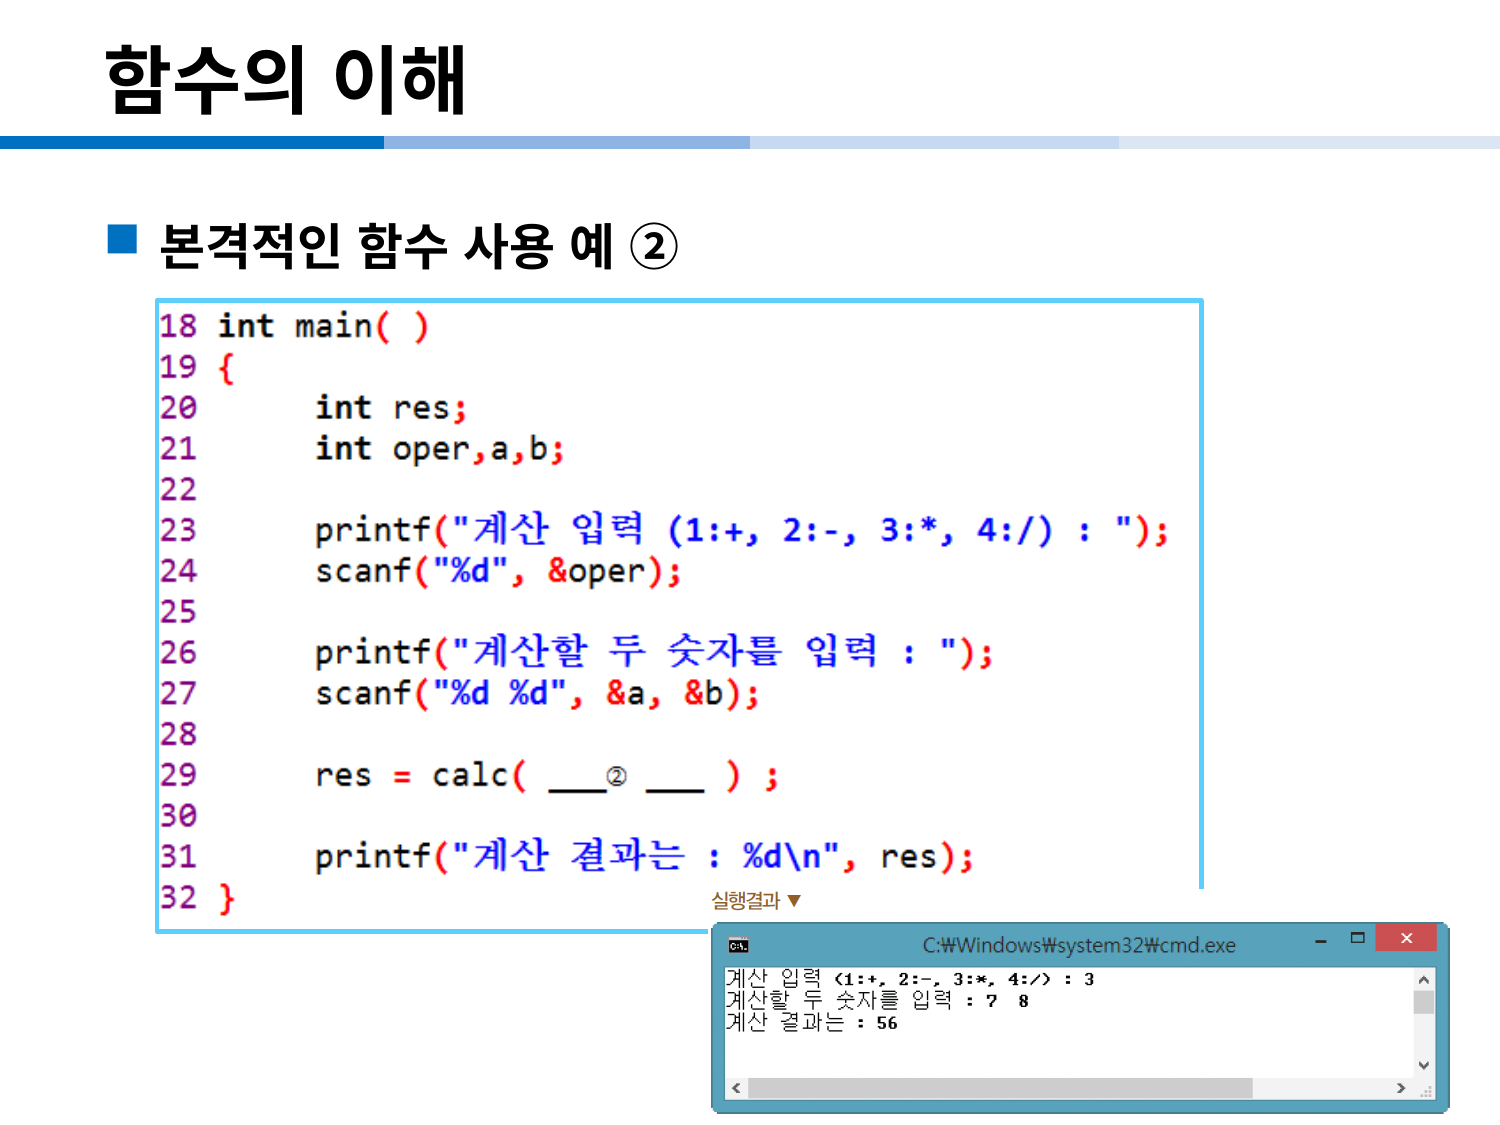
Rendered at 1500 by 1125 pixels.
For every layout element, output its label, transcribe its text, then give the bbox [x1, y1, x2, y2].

picture [159, 302, 1454, 1116]
title 함수의 이해 [88, 32, 1330, 124]
list 본격적인 함수 사용 예 ② [88, 177, 1459, 1077]
